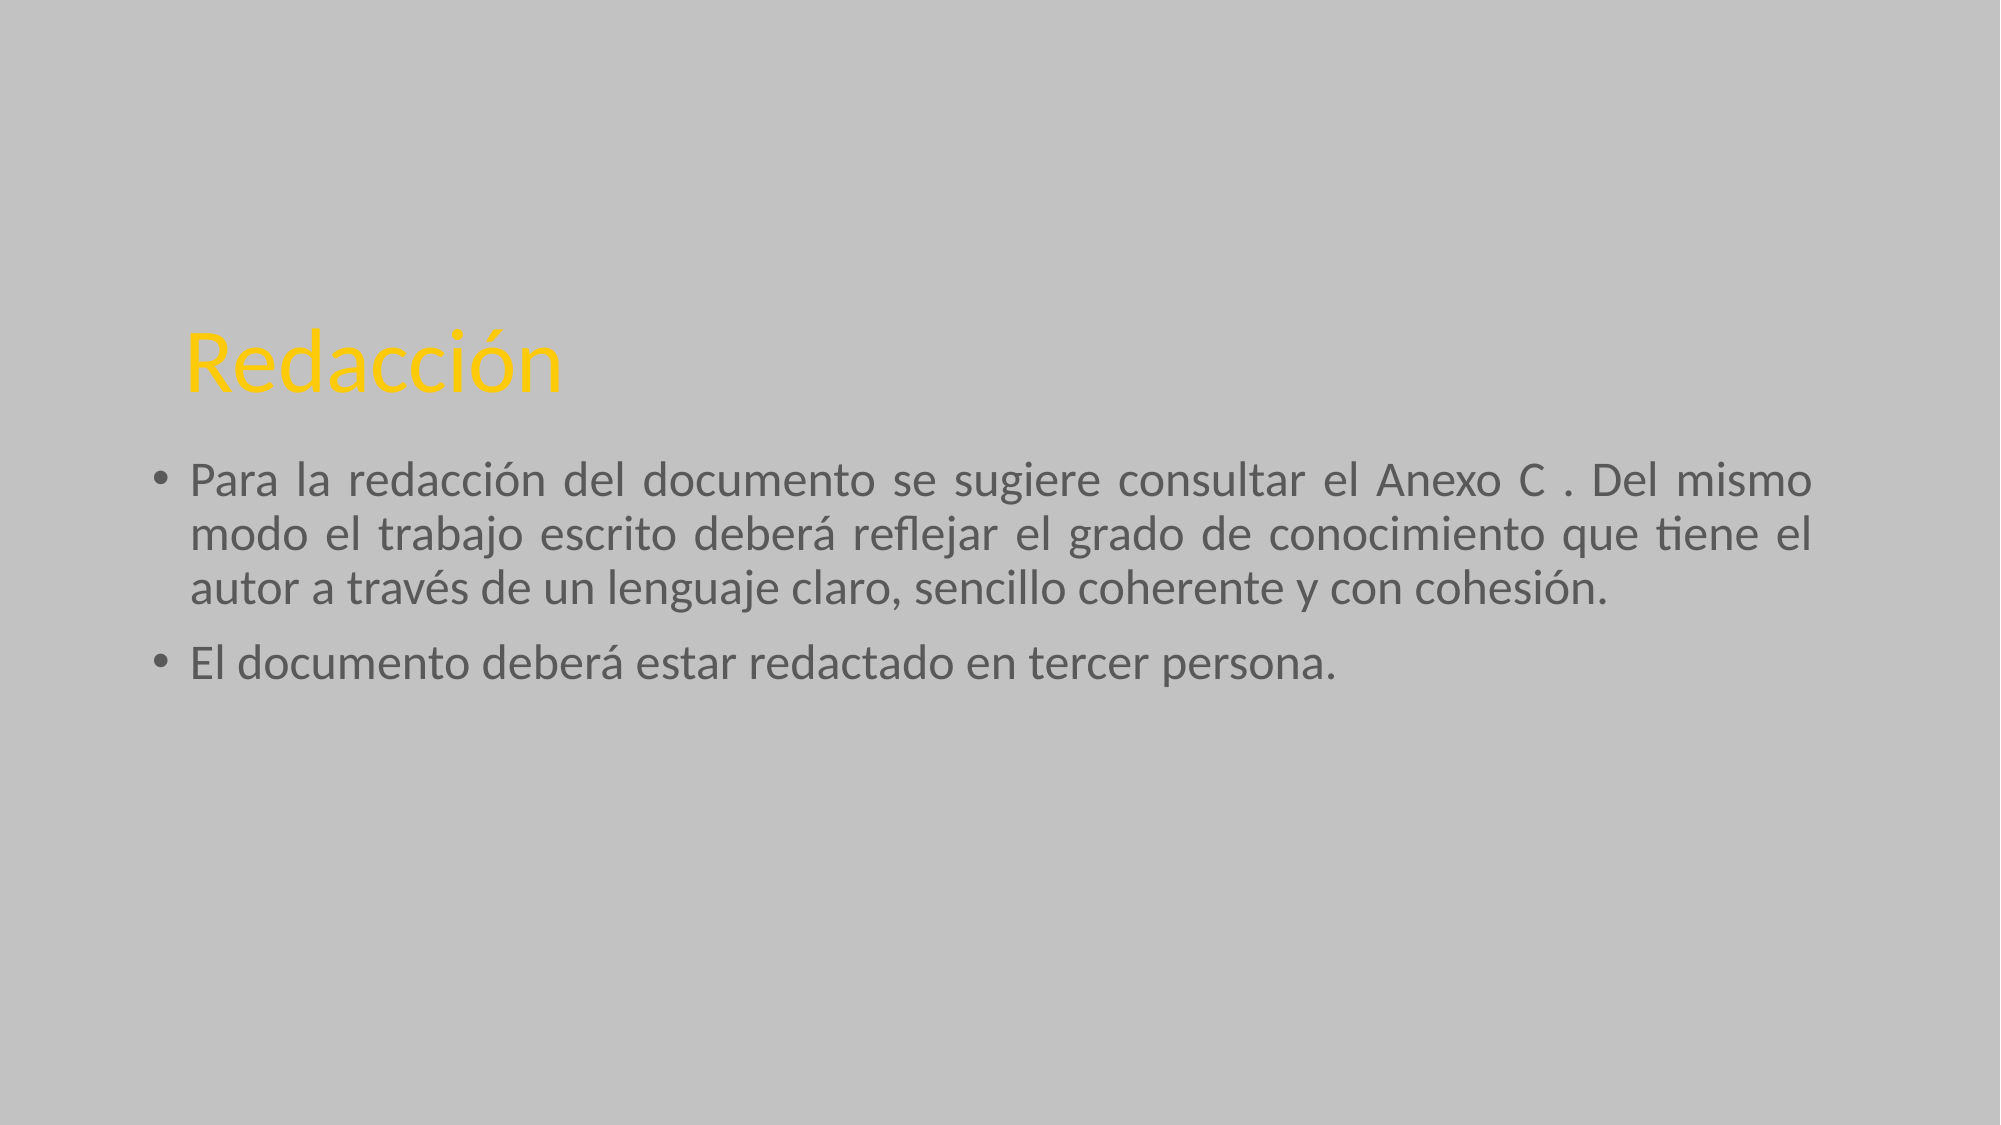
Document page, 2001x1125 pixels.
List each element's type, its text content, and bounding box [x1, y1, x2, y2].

list Para la redacción del documento se sugiere consultar el Anexo C . Del mismo modo el trabajo escrito deberá reflejar el grado de conocimiento que tiene el autor a través de un lenguaje claro, sencillo coherente y con cohesión. El documento deberá estar redactado en tercer persona. [137, 363, 1829, 780]
title Redacción [169, 304, 743, 363]
